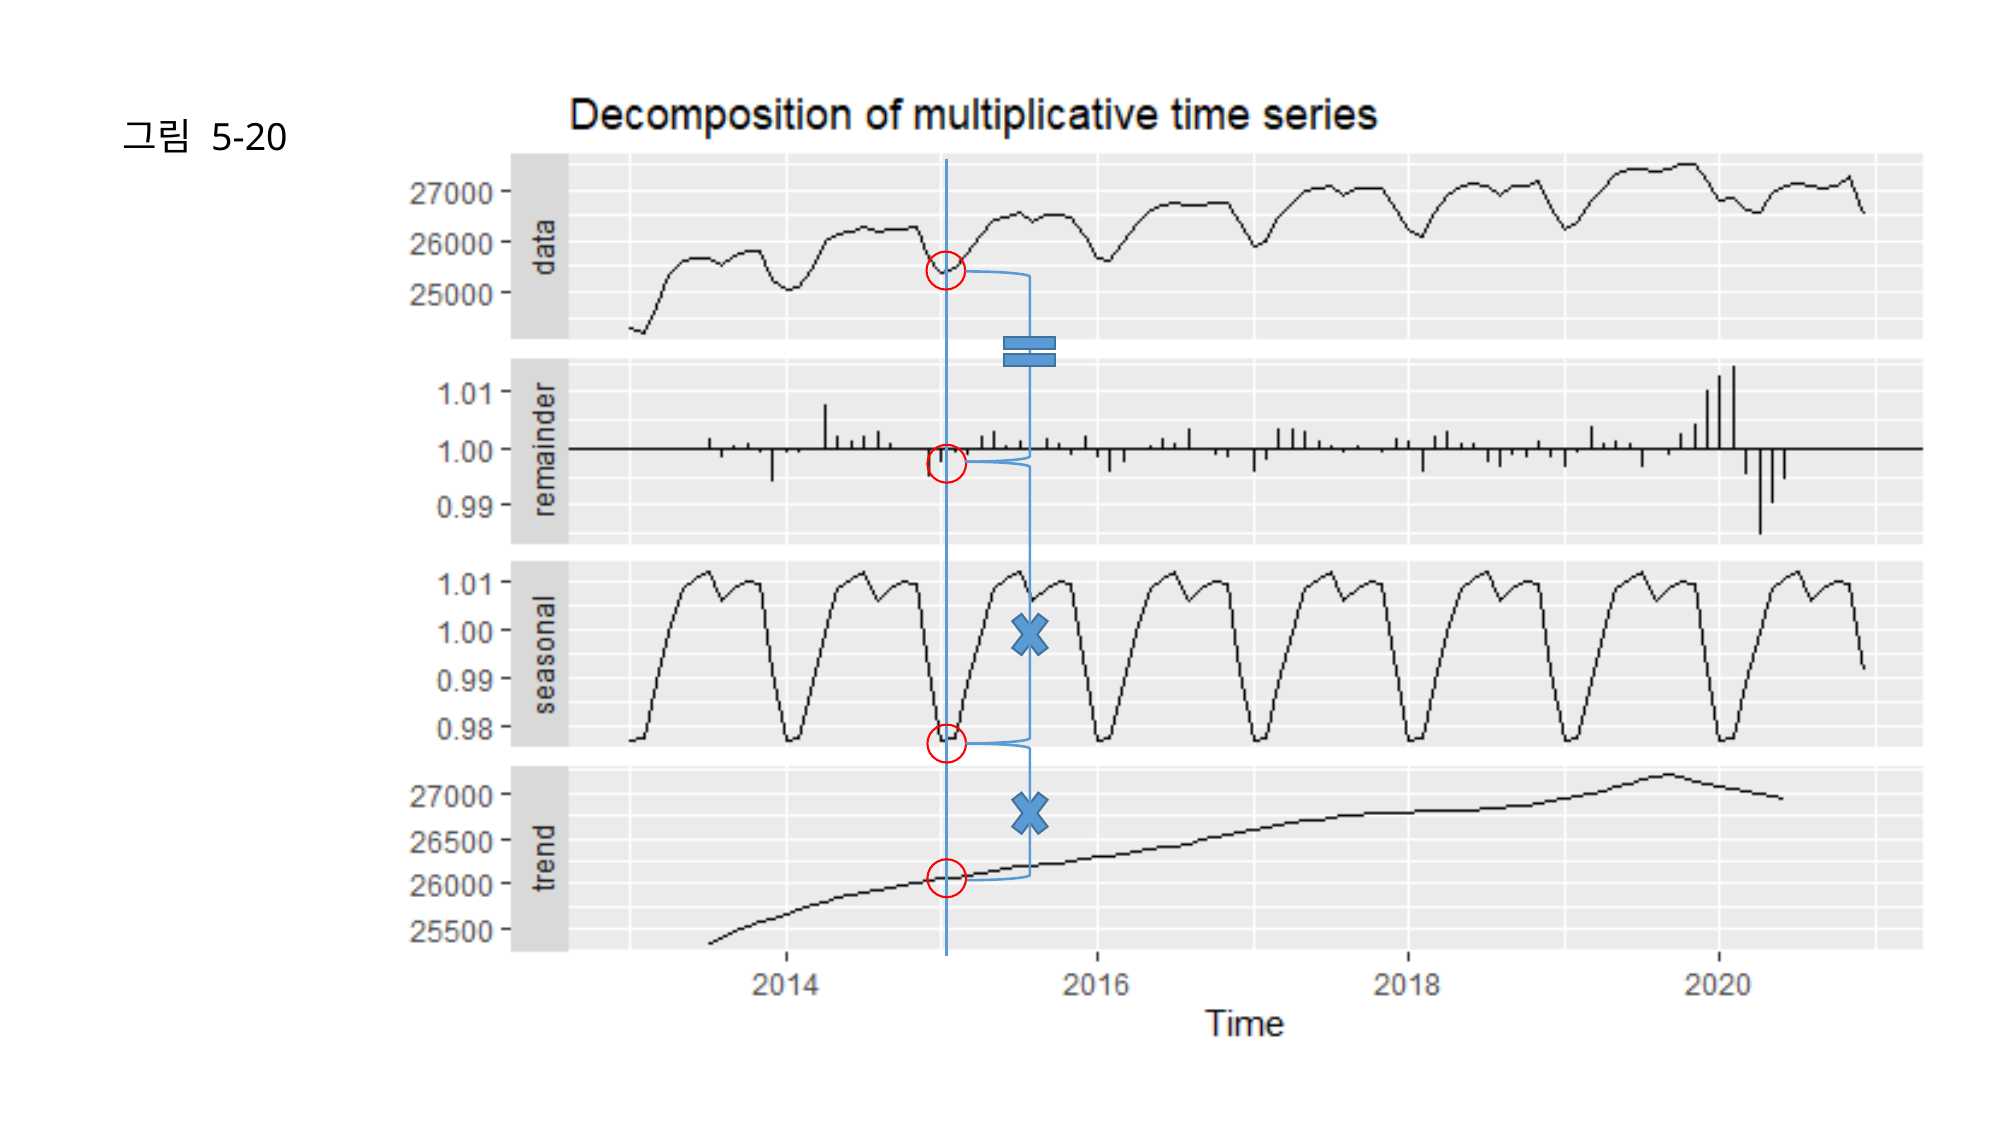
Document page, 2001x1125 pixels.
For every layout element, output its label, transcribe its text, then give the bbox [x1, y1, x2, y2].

text_box 그림 5-20 [107, 105, 303, 165]
picture [350, 77, 1943, 1061]
